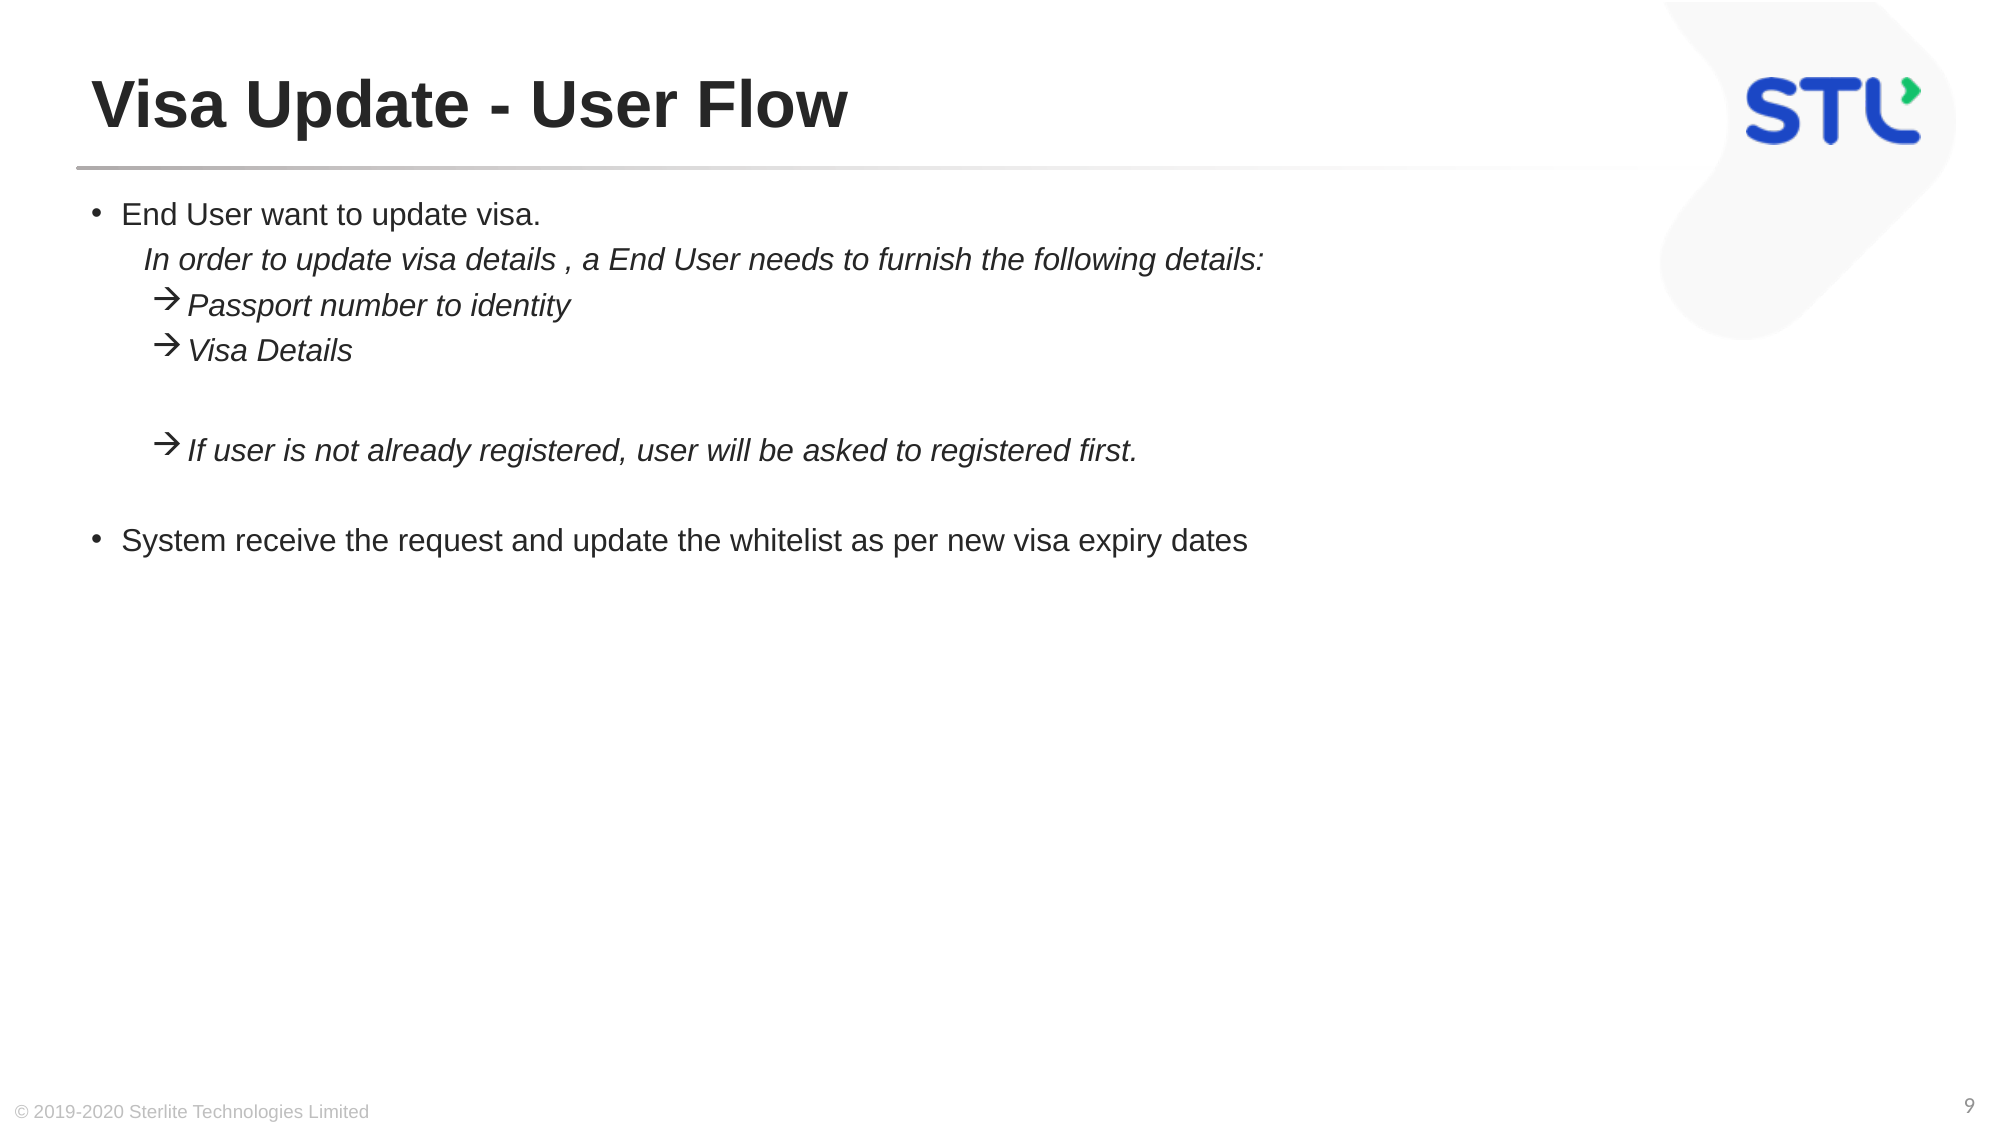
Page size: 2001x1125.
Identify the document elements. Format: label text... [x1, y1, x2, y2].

list End User want to update visa. In order to update visa details , a End User needs to furnish the following details: Passport number to identity Visa Details If user is not already registered, user will be asked to registered first. System receive the request and update the whitelist as per new visa expiry dates [76, 178, 1921, 1072]
slide_number 9 [1955, 1083, 1997, 1122]
footer © 2019-2020 Sterlite Technologies Limited [0, 1083, 455, 1125]
picture [1746, 77, 1921, 145]
title Visa Update - User Flow [76, 35, 1564, 167]
